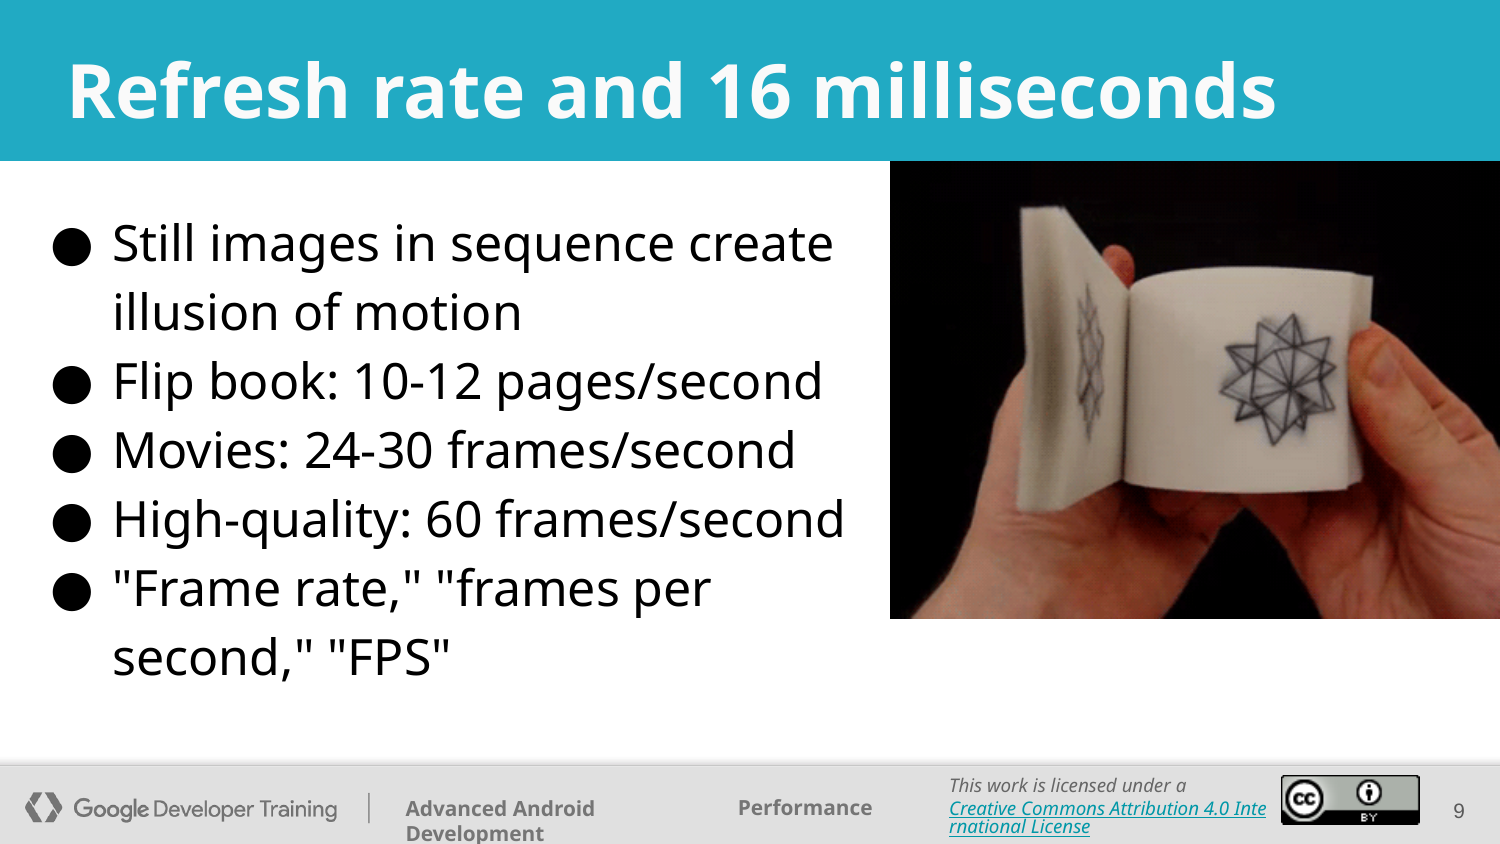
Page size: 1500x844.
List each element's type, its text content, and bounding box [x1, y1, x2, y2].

picture [0, 160, 1500, 844]
list Still images in sequence create illusion of motion Flip book: 10-12 pages/second Movies: 24-30 frames/second High-quality: 60 frames/second "Frame rate," "frames per second," "FPS" [22, 187, 891, 708]
slide_number ‹#› [1389, 777, 1480, 842]
title Refresh rate and 16 milliseconds [51, 28, 1449, 122]
